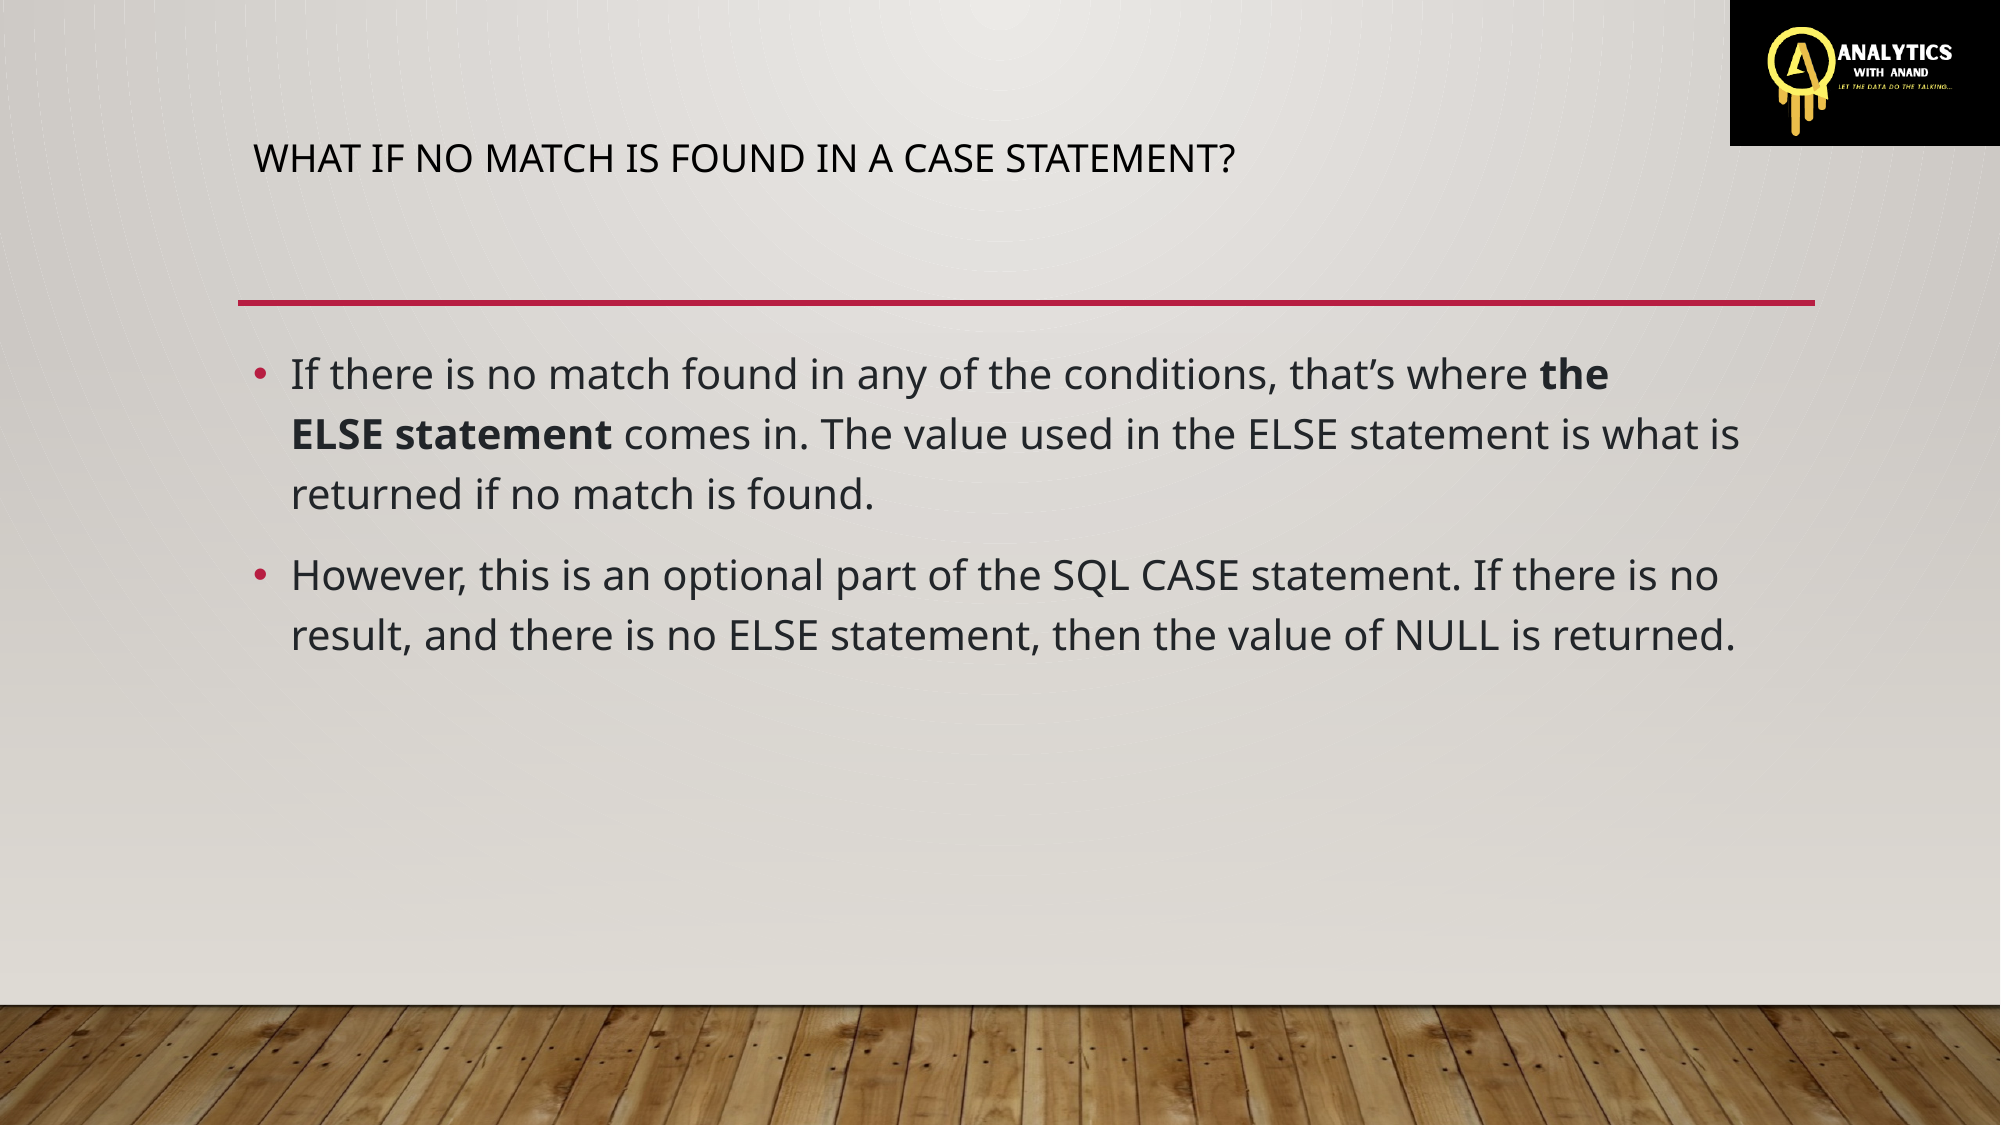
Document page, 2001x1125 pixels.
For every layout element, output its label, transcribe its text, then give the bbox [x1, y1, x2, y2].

picture [0, 1005, 2000, 1125]
picture [1729, 0, 2000, 146]
list If there is no match found in any of the conditions, that’s where the ELSE statement comes in. The value used in the ELSE statement is what is returned if no match is found. However, this is an optional part of the SQL CASE statement. If there is no result, and there is no ELSE statement, then the value of NULL is returned. [238, 330, 1814, 720]
title What If No Match Is Found In A CASE Statement? [238, 131, 1814, 278]
